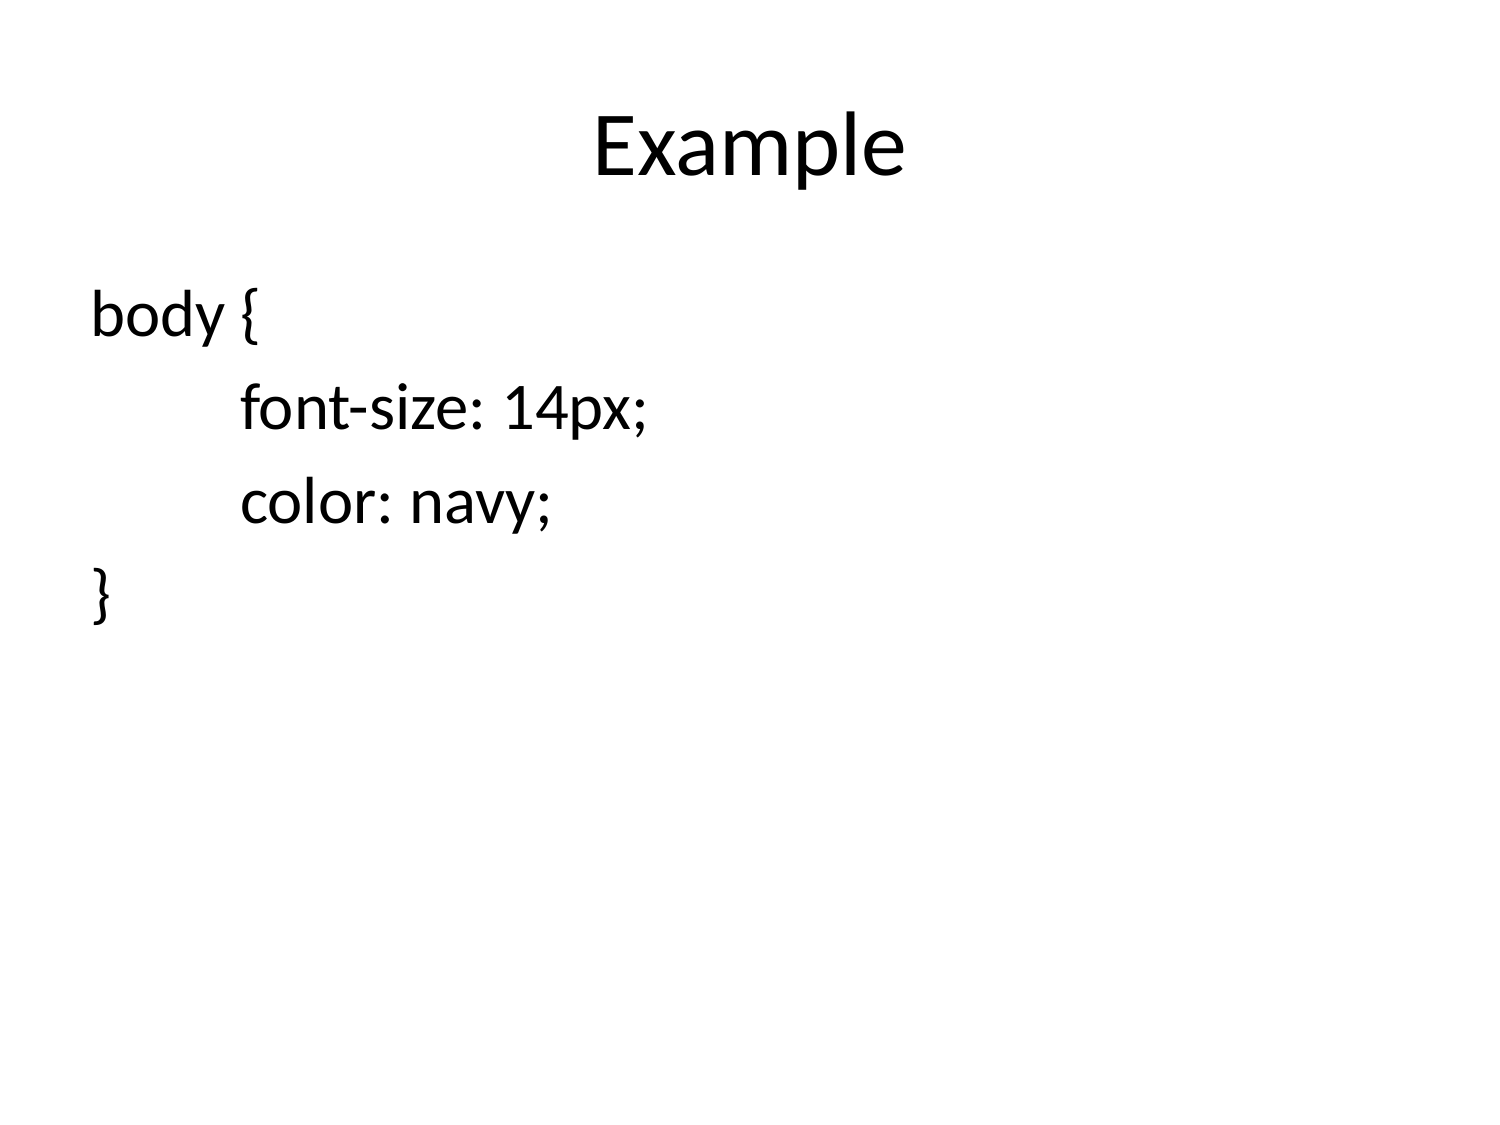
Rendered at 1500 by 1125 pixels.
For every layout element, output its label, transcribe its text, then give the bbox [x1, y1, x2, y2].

title Example [75, 45, 1425, 233]
list body { font-size: 14px; color: navy; } [75, 262, 1425, 1005]
